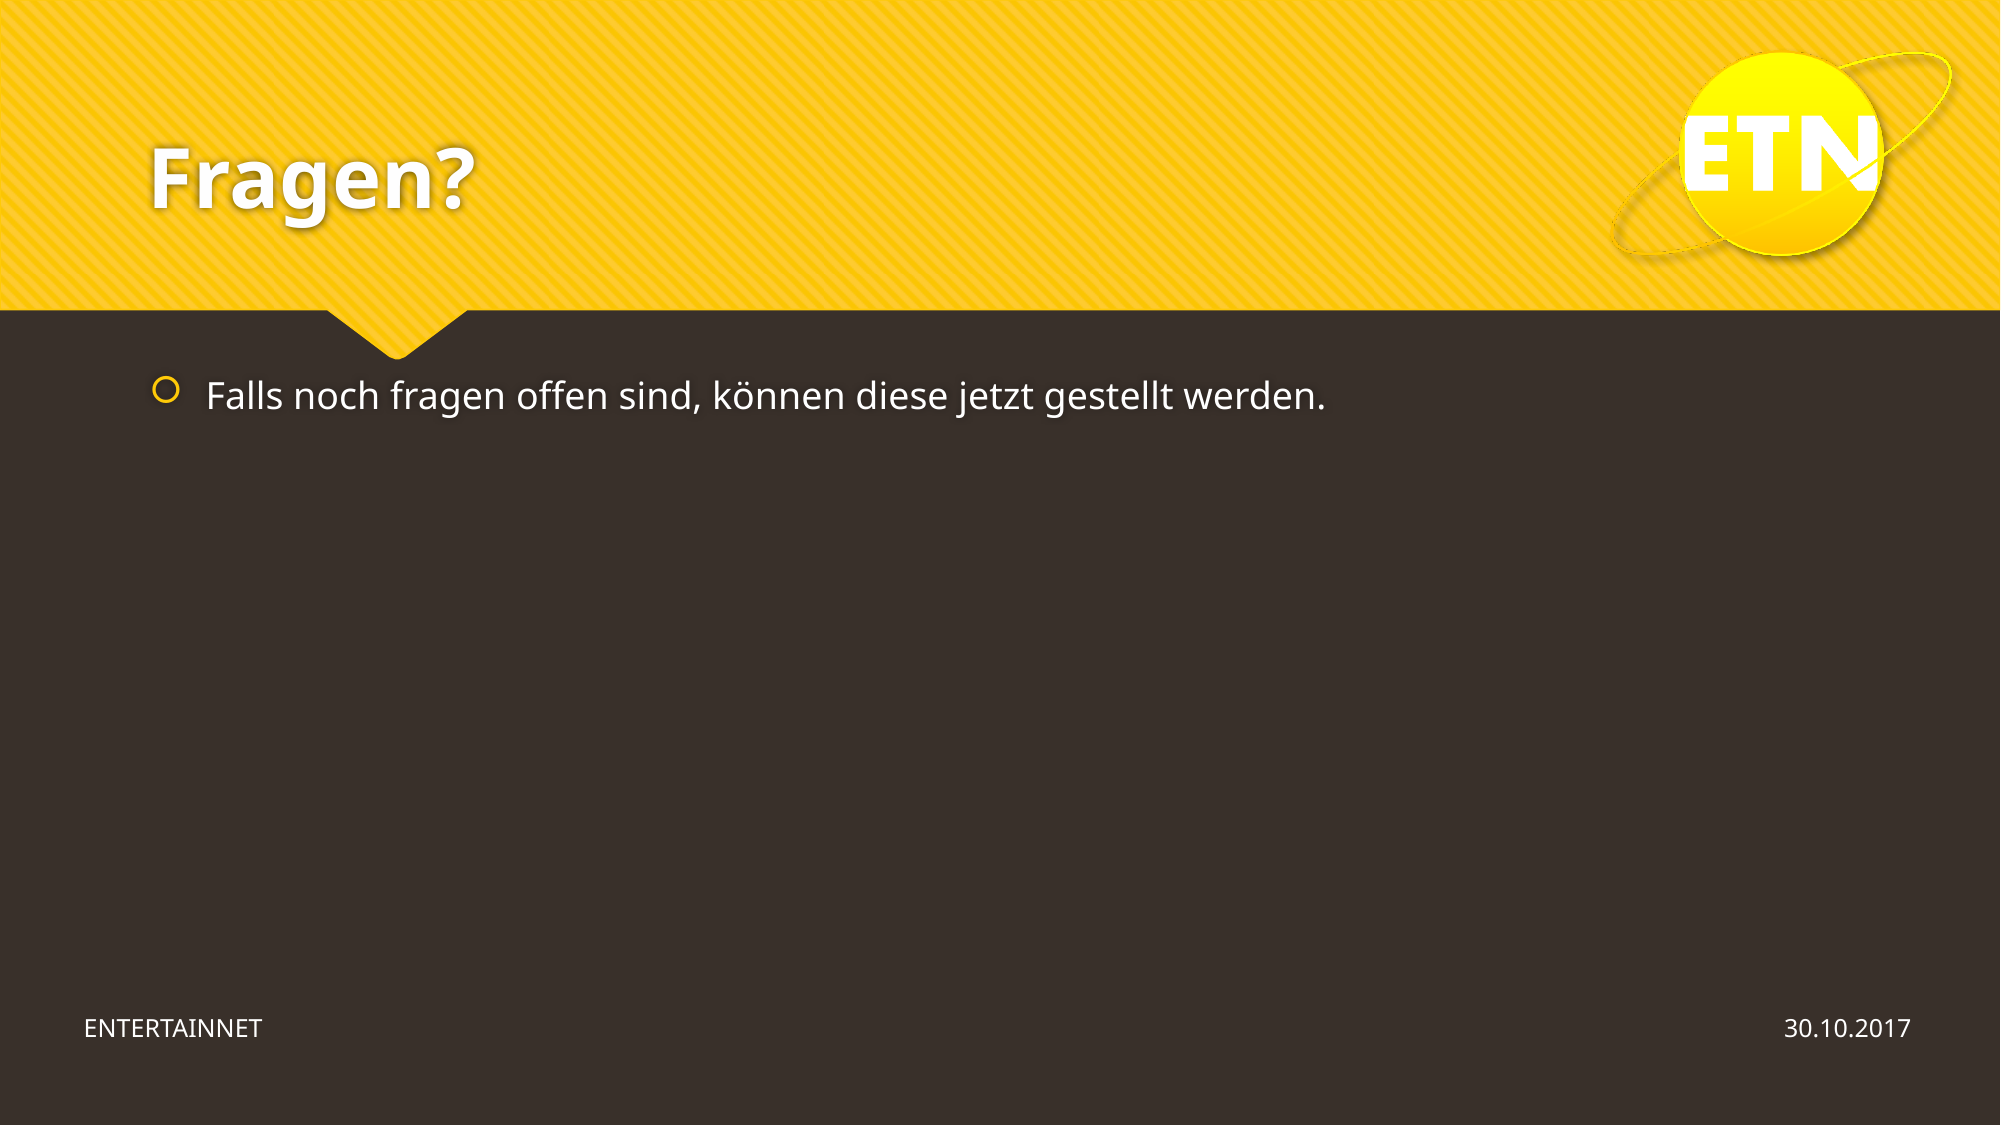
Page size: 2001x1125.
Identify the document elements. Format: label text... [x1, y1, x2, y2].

picture [1610, 50, 1952, 256]
title Fragen? [132, 73, 1868, 233]
list Falls noch fragen offen sind, können diese jetzt gestellt werden. [134, 364, 1866, 962]
